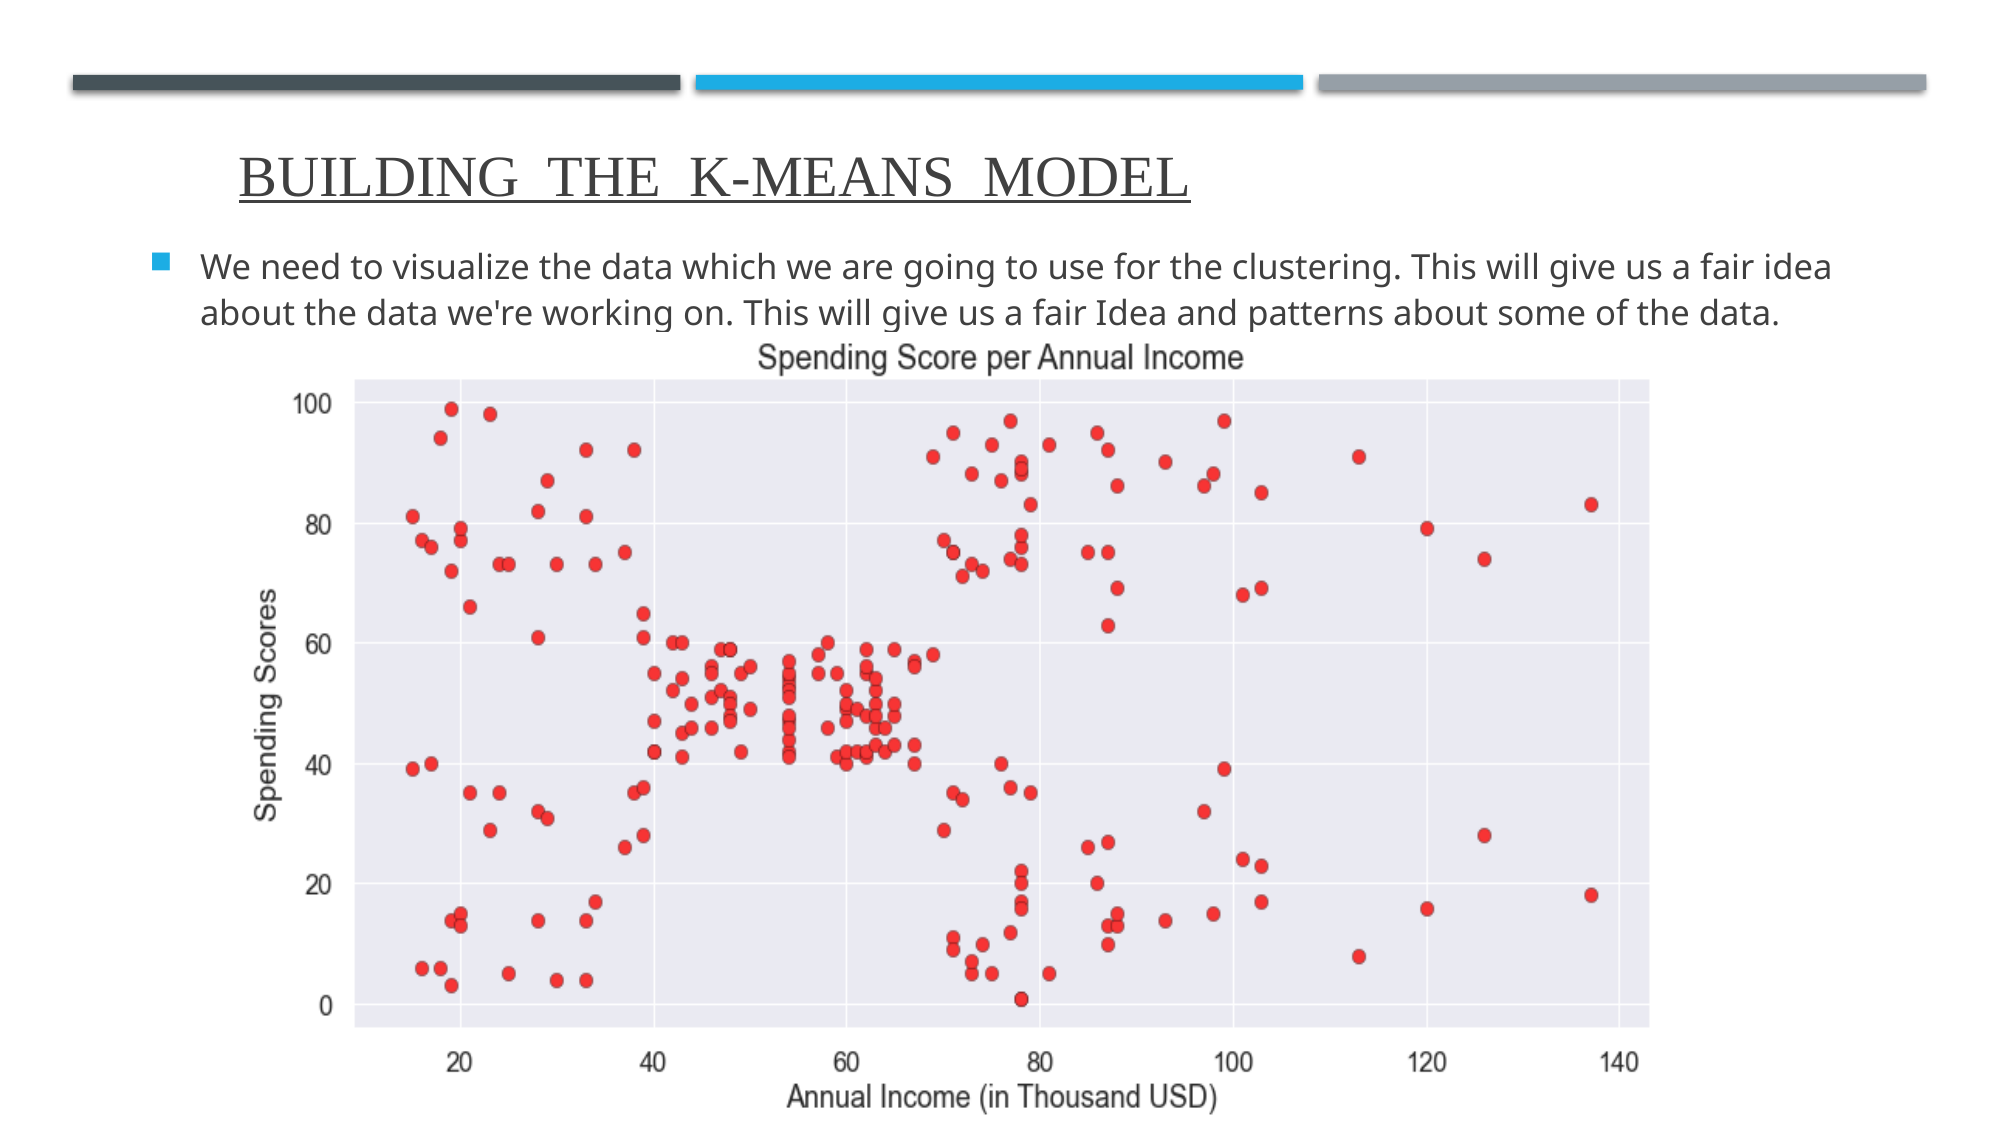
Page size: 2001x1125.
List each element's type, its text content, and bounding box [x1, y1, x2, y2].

picture [245, 332, 1659, 1125]
list We need to visualize the data which we are going to use for the clustering. This will give us a fair idea about the data we're working on. This will give us a fair Idea and patterns about some of the data. [133, 172, 1943, 370]
title Building the k-means model [223, 21, 1789, 172]
